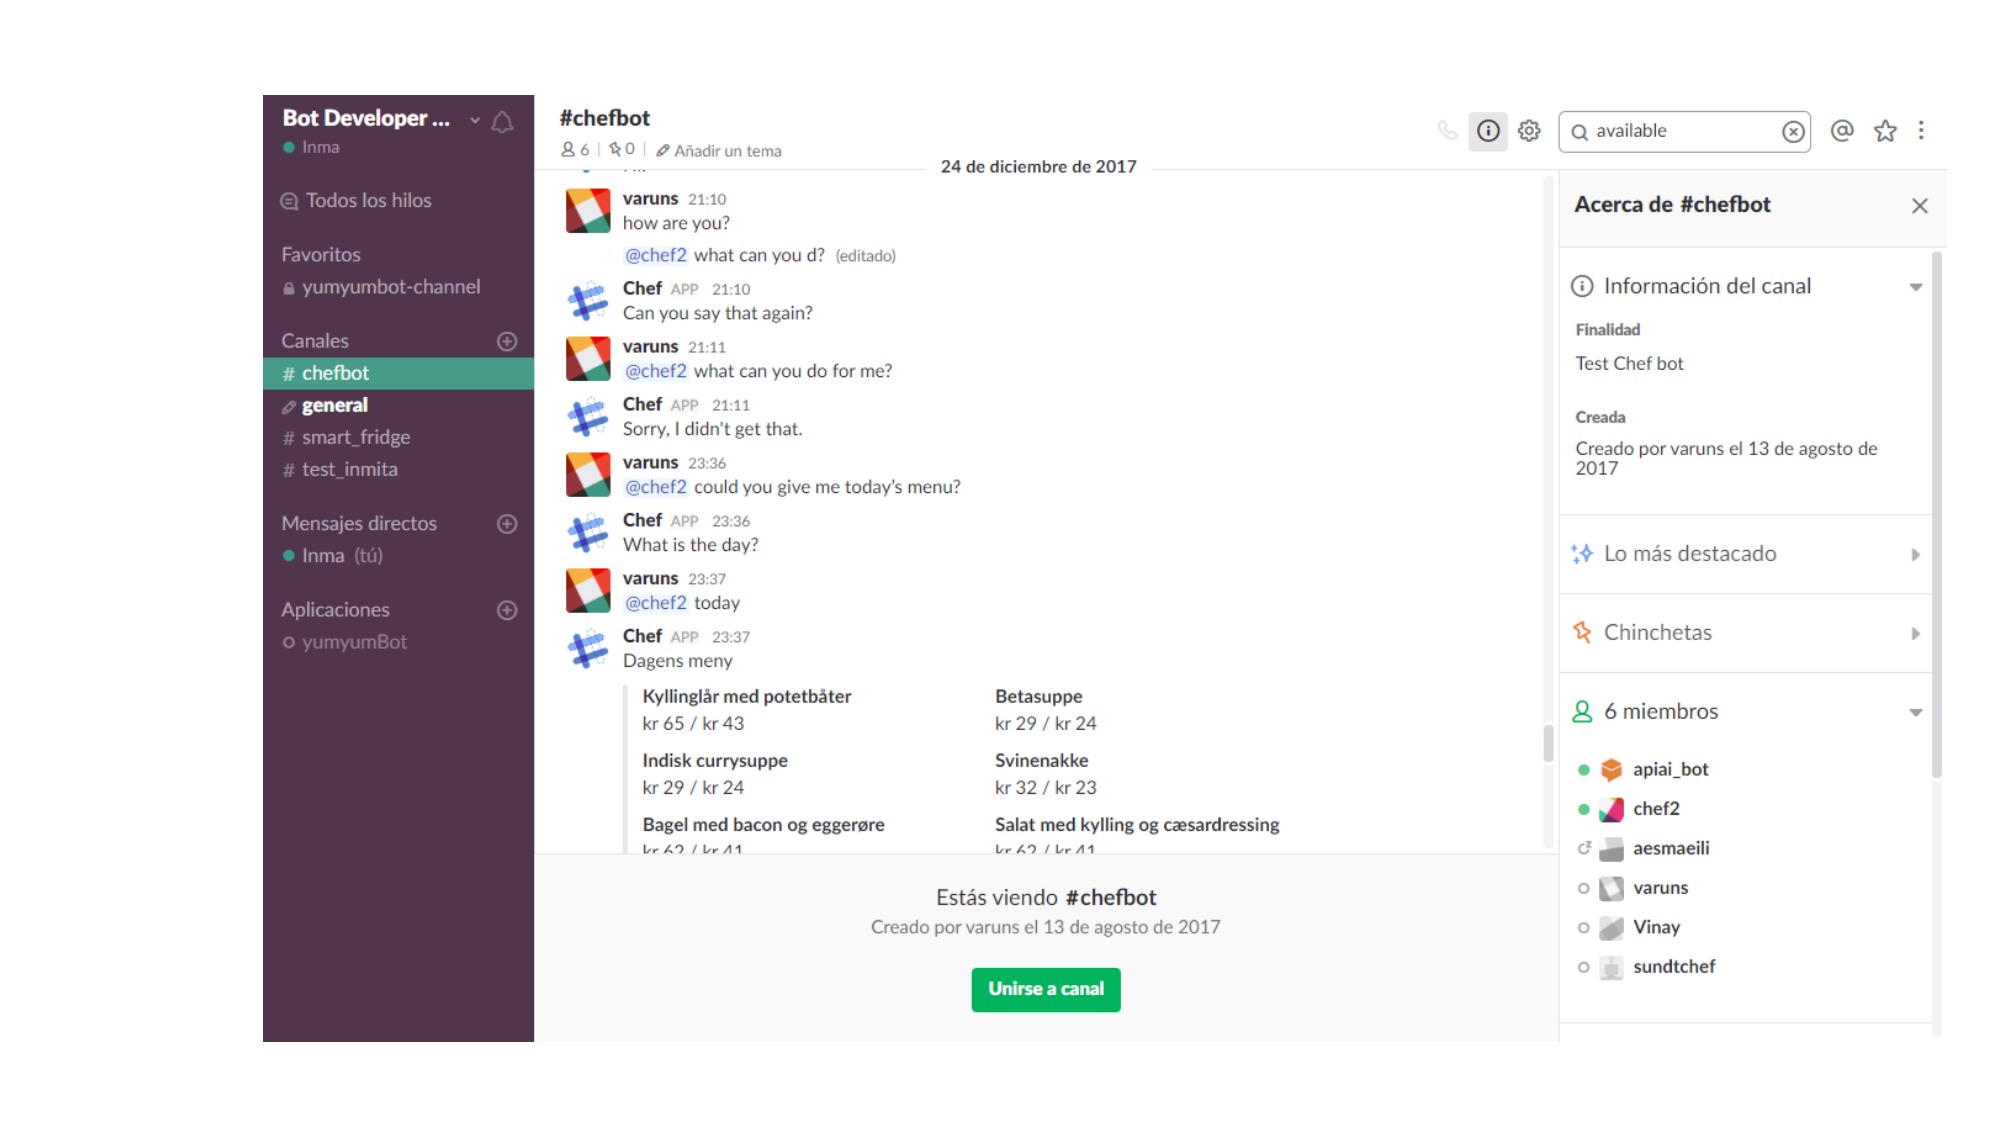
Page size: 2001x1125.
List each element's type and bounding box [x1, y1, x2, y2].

picture [263, 95, 1947, 1043]
